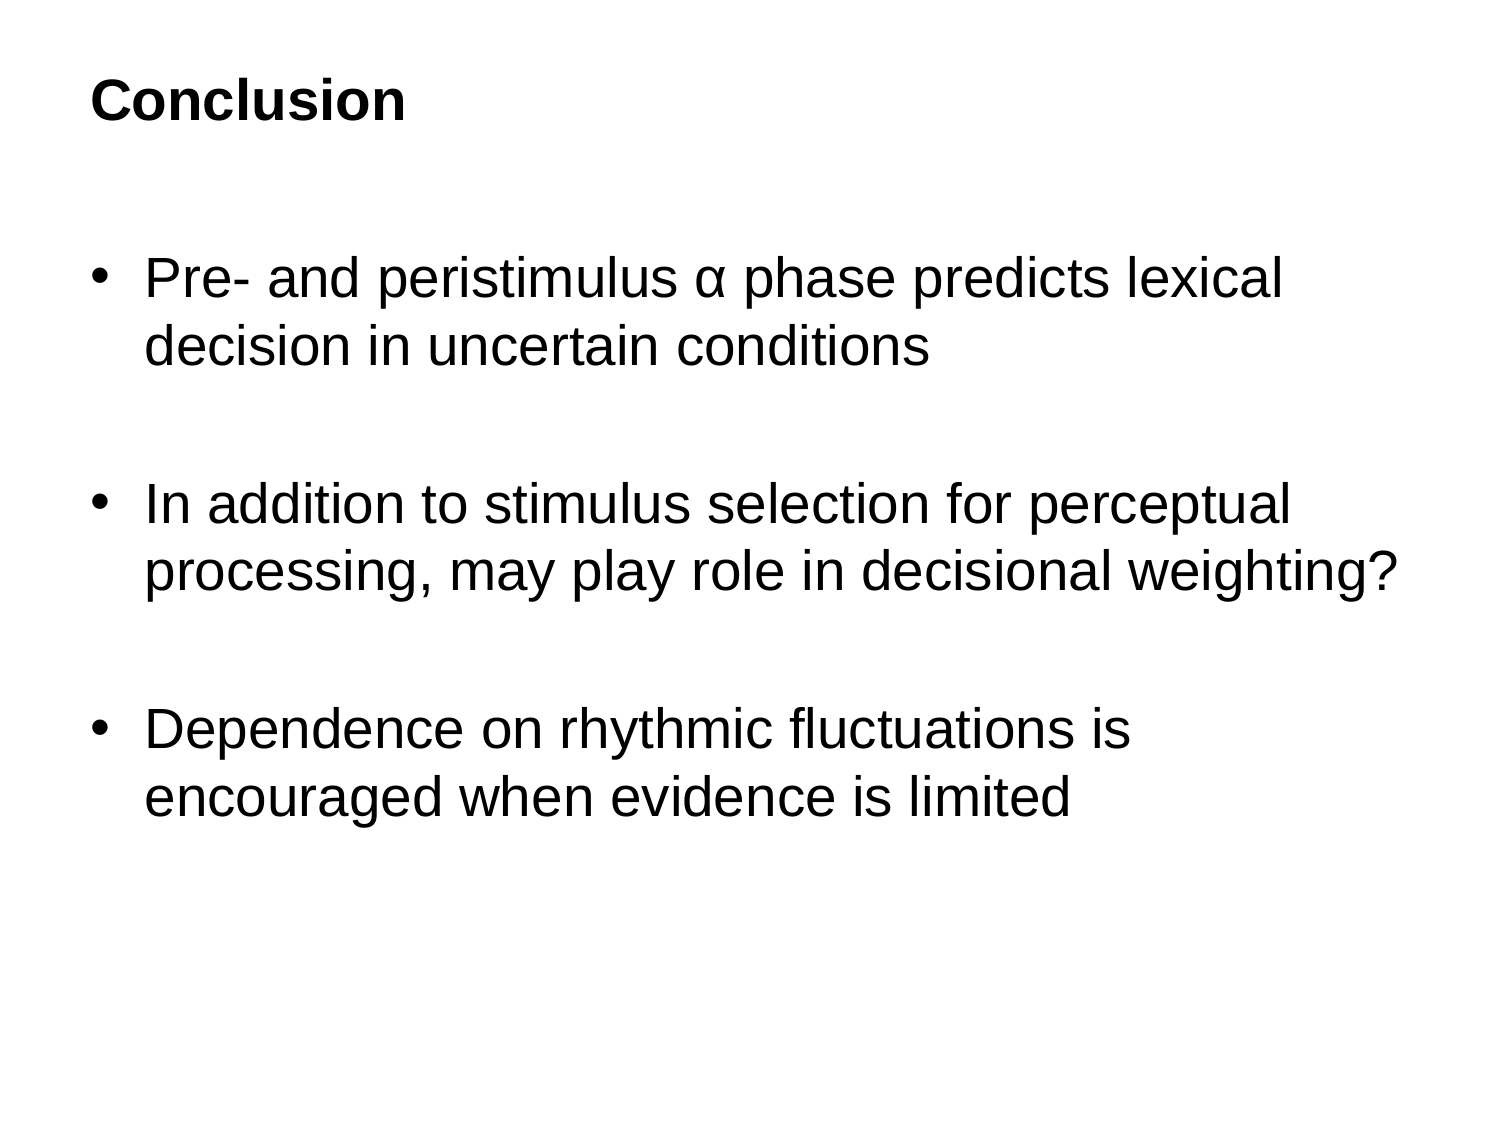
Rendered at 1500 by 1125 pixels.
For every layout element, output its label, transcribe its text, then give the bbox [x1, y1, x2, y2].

list Pre- and peristimulus α phase predicts lexical decision in uncertain conditions In addition to stimulus selection for perceptual processing, may play role in decisional weighting? Dependence on rhythmic fluctuations is encouraged when evidence is limited [75, 233, 1425, 907]
title Conclusion [75, 45, 1425, 149]
